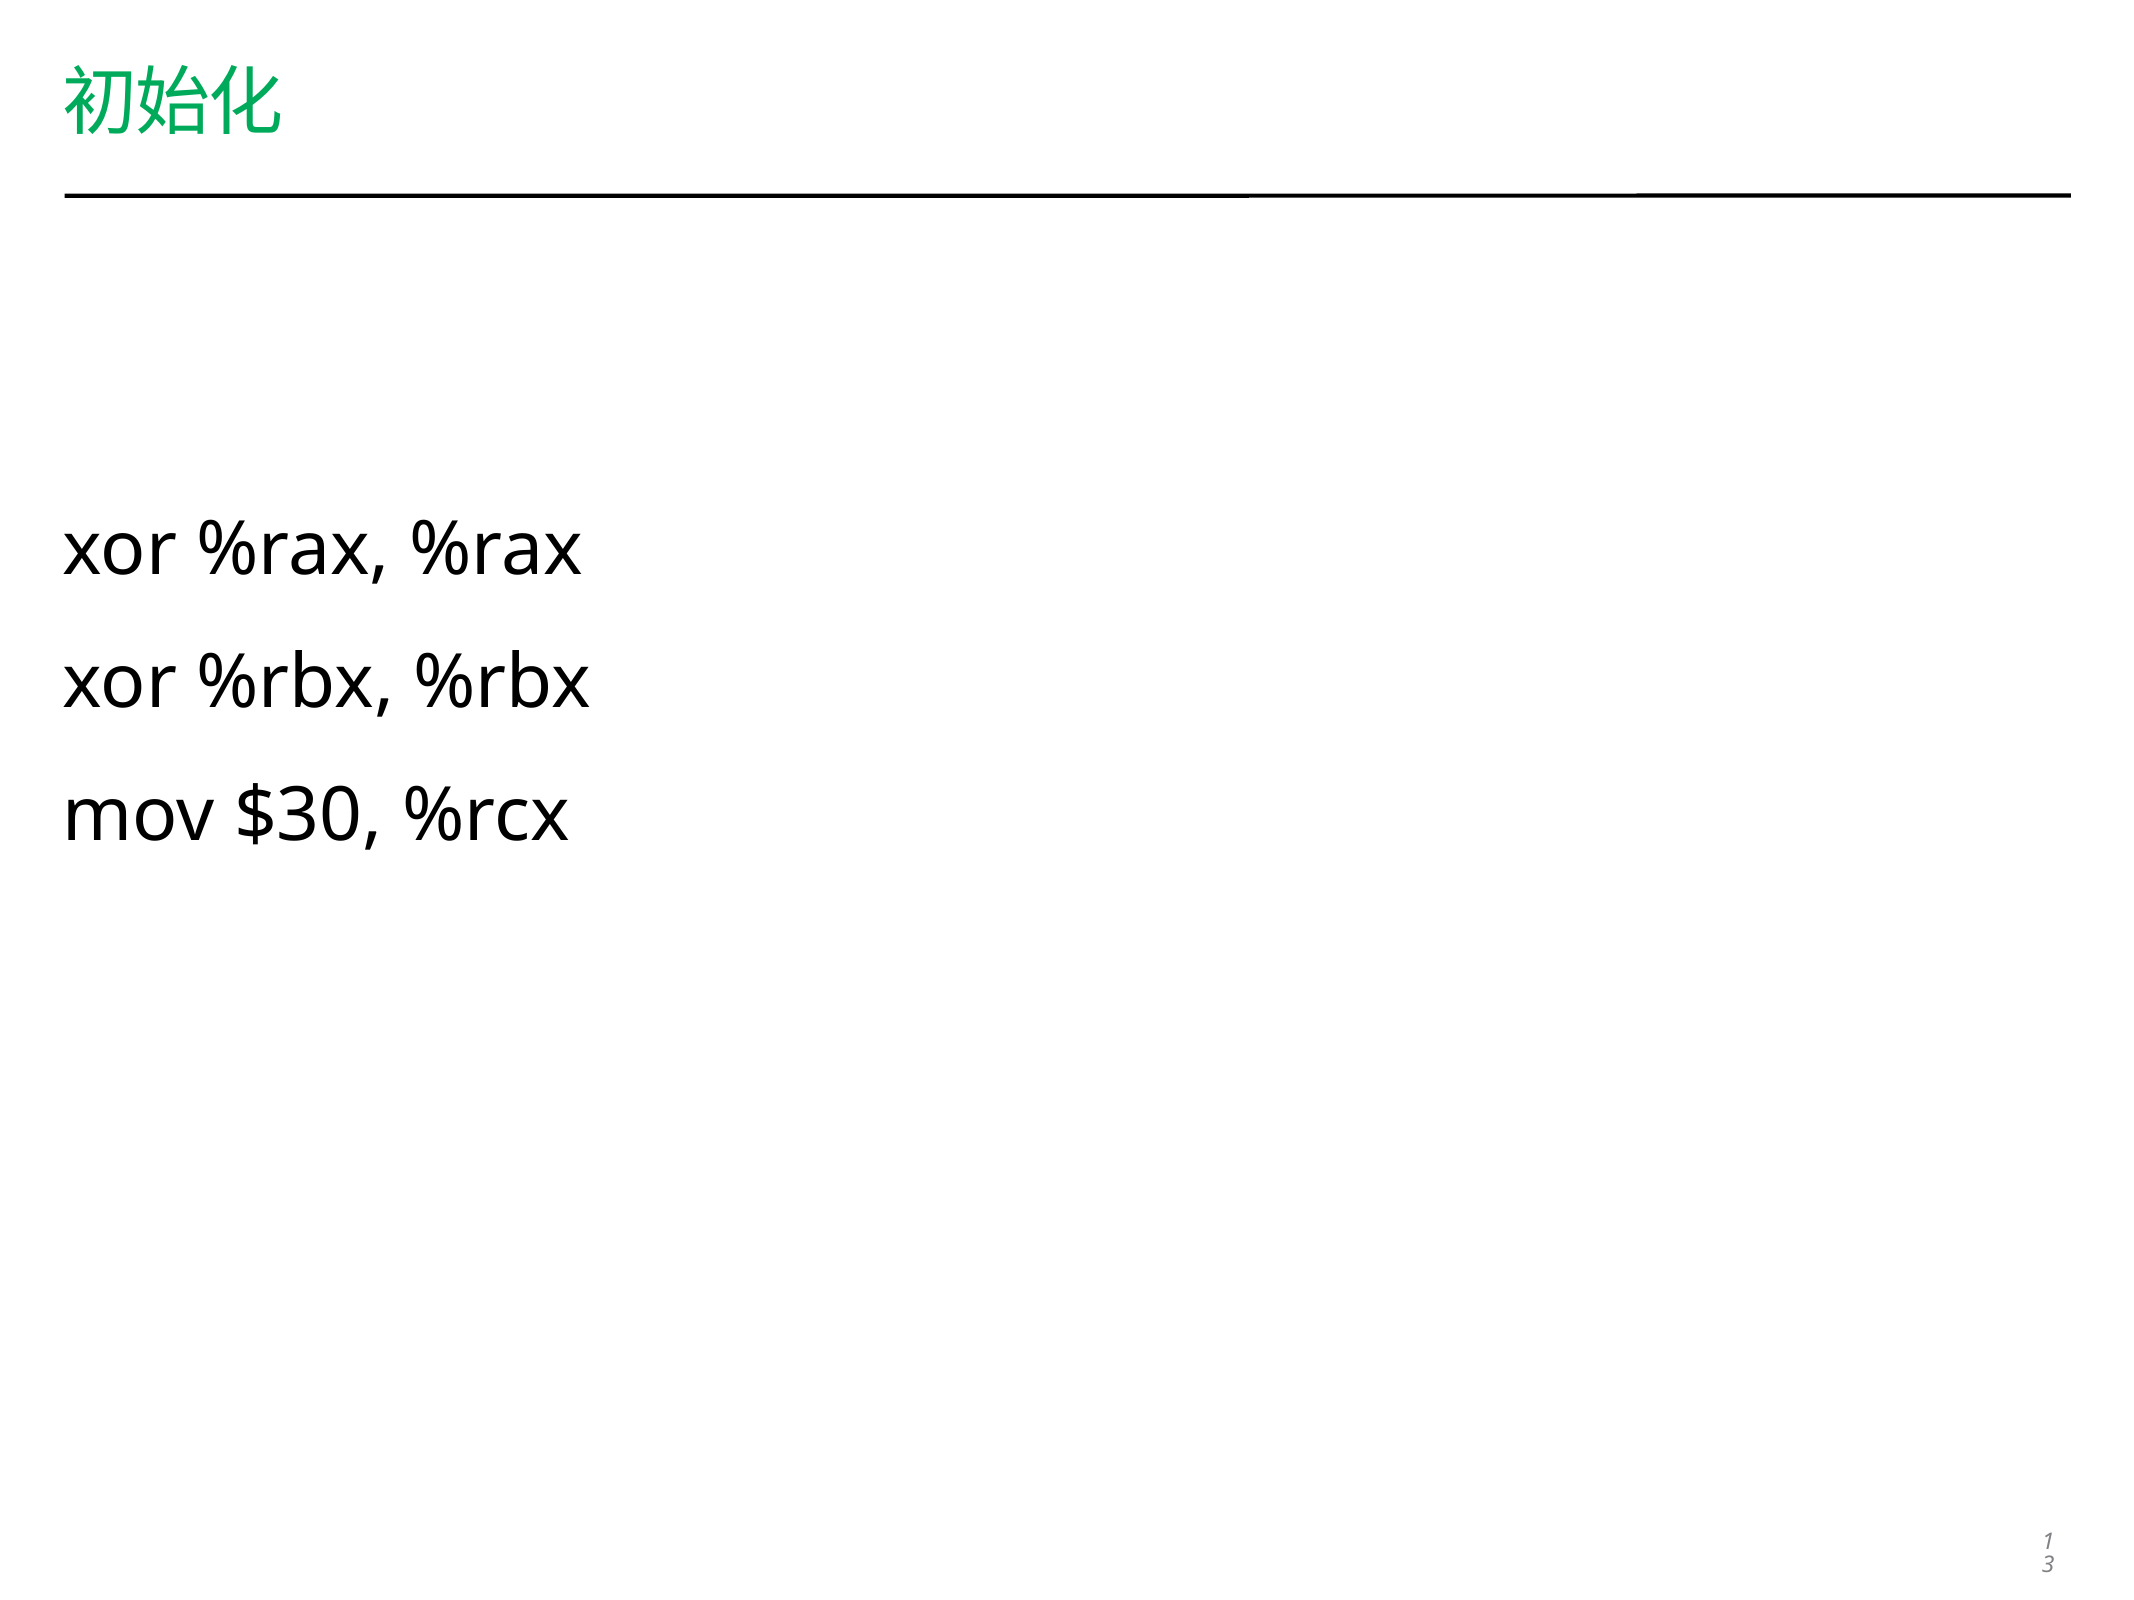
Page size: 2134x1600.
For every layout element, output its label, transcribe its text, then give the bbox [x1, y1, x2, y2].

list xor %rax, %rax xor %rbx, %rbx mov $30, %rcx [62, 233, 2071, 1486]
title 初始化 [62, 50, 2071, 169]
slide_number 13 [2026, 1518, 2071, 1567]
